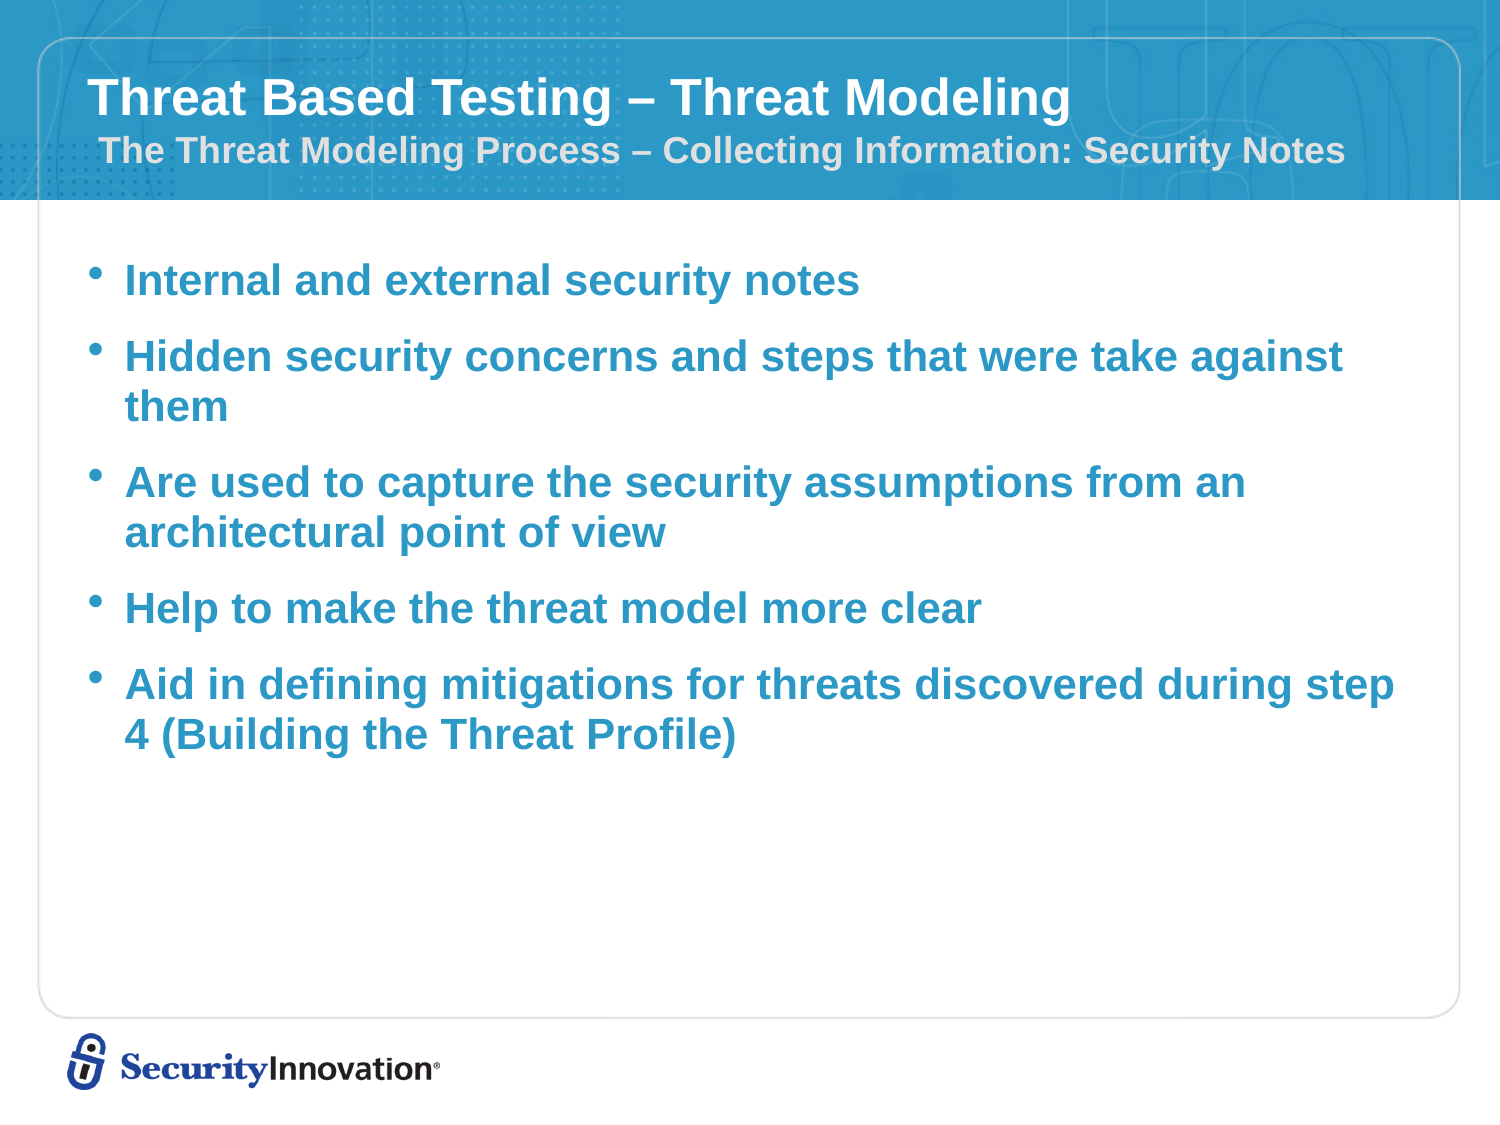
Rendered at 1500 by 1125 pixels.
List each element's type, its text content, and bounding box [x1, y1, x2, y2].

picture [0, 0, 1500, 1090]
title Threat Based Testing – Threat Modeling The Threat Modeling Process – Collecting Information: Security Notes [72, 23, 1443, 212]
list Internal and external security notes Hidden security concerns and steps that were take against them Are used to capture the security assumptions from an architectural point of view Help to make the threat model more clear Aid in defining mitigations for threats discovered during step 4 (Building the Threat Profile) [72, 247, 1443, 1001]
